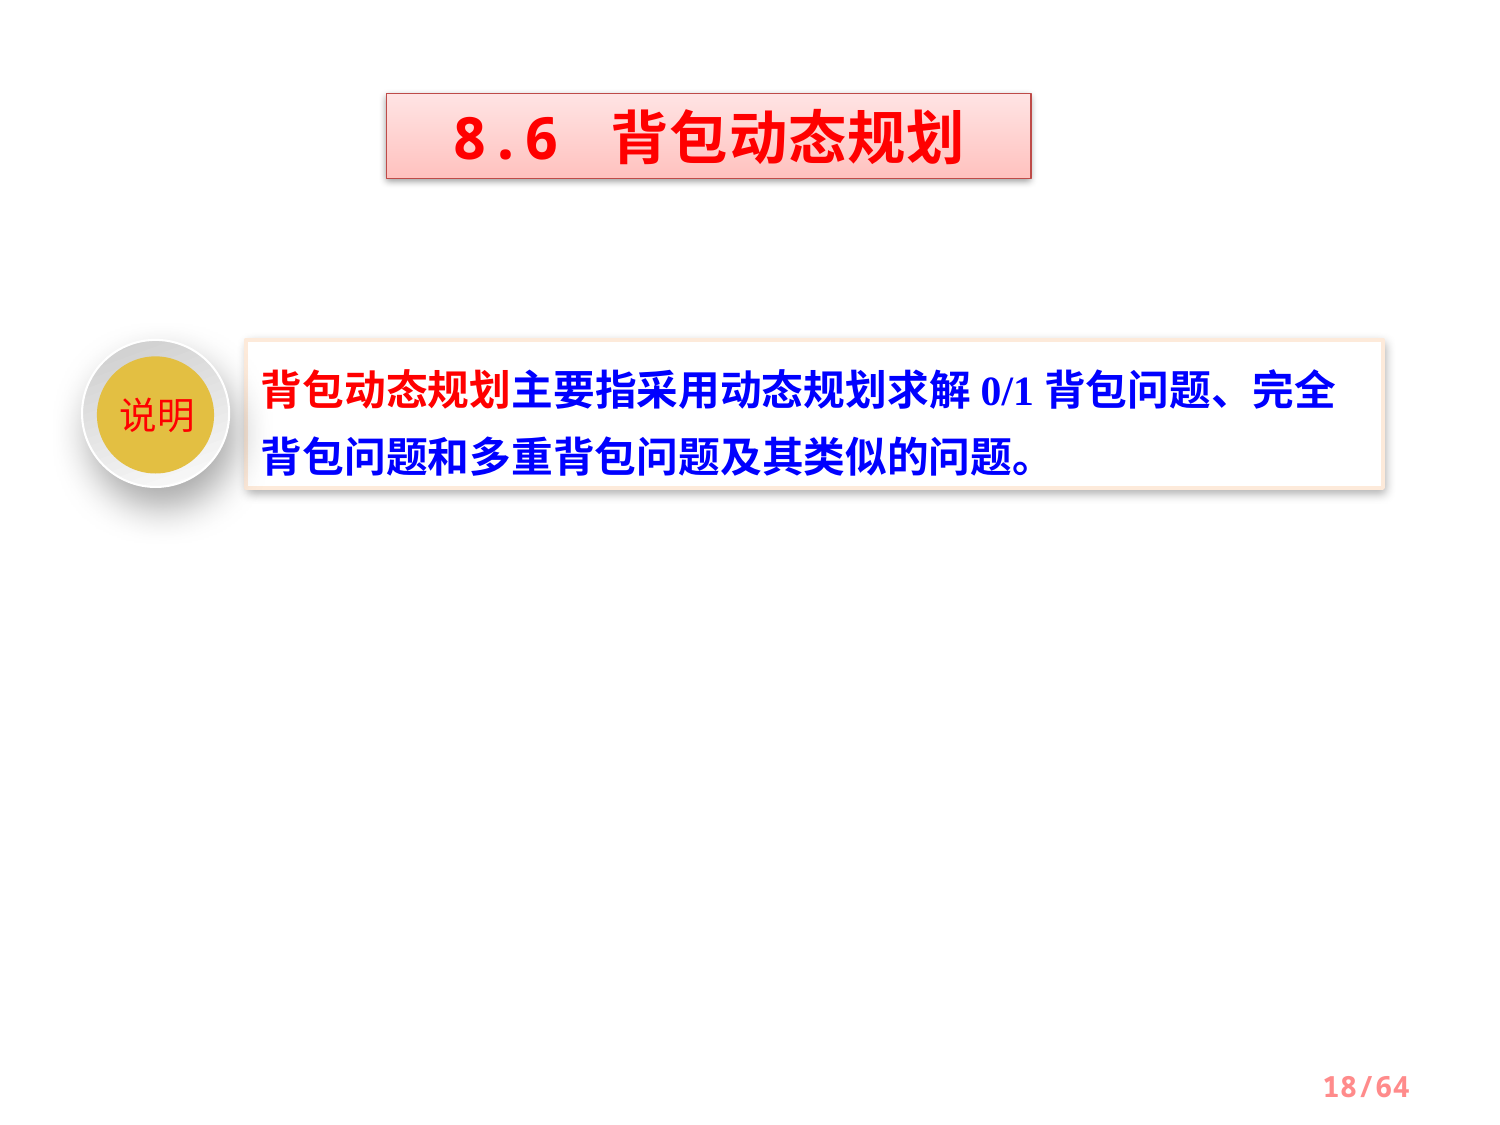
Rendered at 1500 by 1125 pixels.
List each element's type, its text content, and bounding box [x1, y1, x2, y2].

slide_number 18/64 [1074, 1057, 1425, 1118]
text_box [81, 339, 230, 488]
text_box 背包动态规划主要指采用动态规划求解0/1背包问题、完全背包问题和多重背包问题及其类似的问题。 [244, 338, 1385, 490]
text_box 8.6 背包动态规划 [386, 93, 1032, 179]
